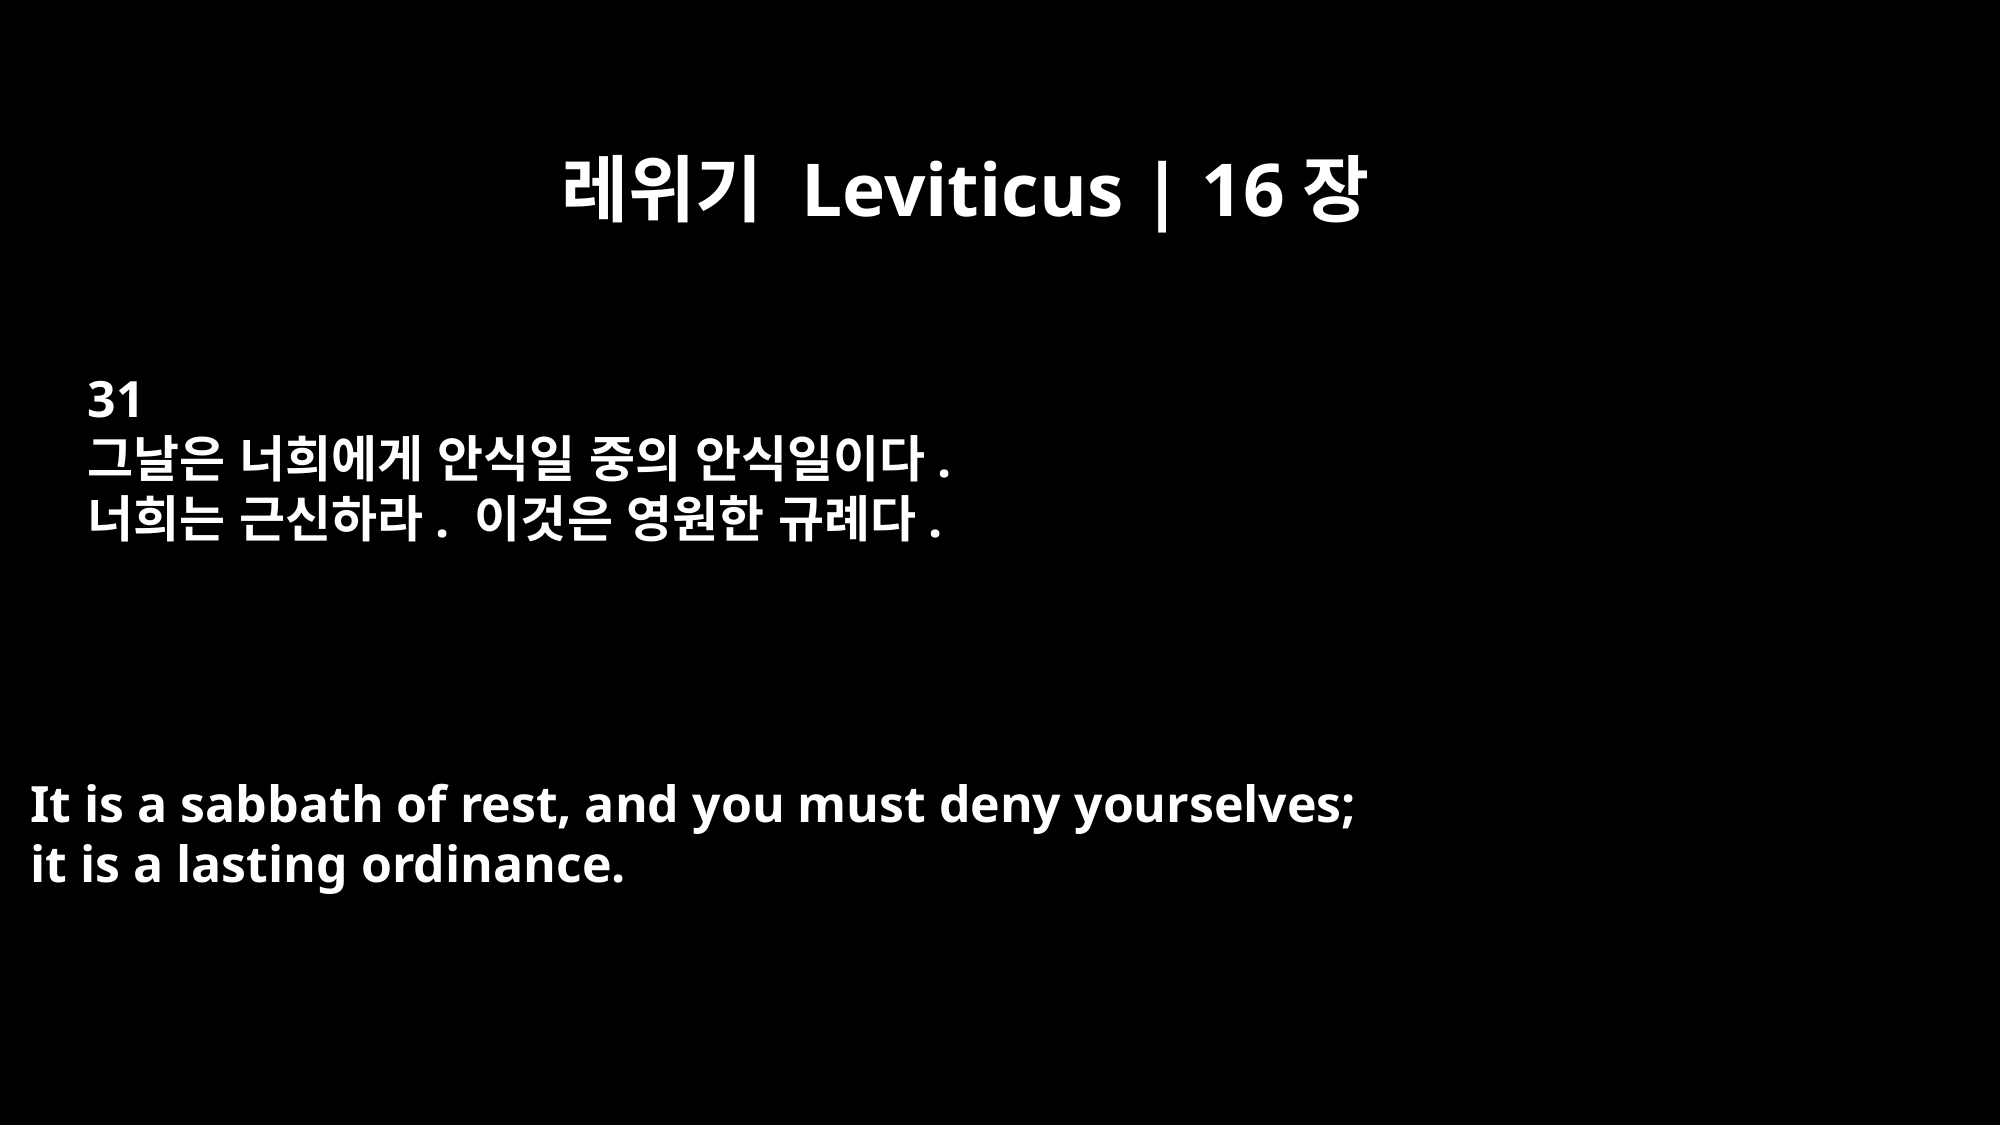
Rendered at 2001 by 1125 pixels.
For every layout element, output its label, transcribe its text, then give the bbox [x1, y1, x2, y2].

text_box 레위기 Leviticus | 16장 [546, 136, 1386, 239]
text_box It is a sabbath of rest, and you must deny yourselves; it is a lasting ordinance. [15, 764, 1385, 900]
text_box 31 그날은 너희에게 안식일 중의 안식일이다. 너희는 근신하라. 이것은 영원한 규례다. [73, 359, 980, 555]
